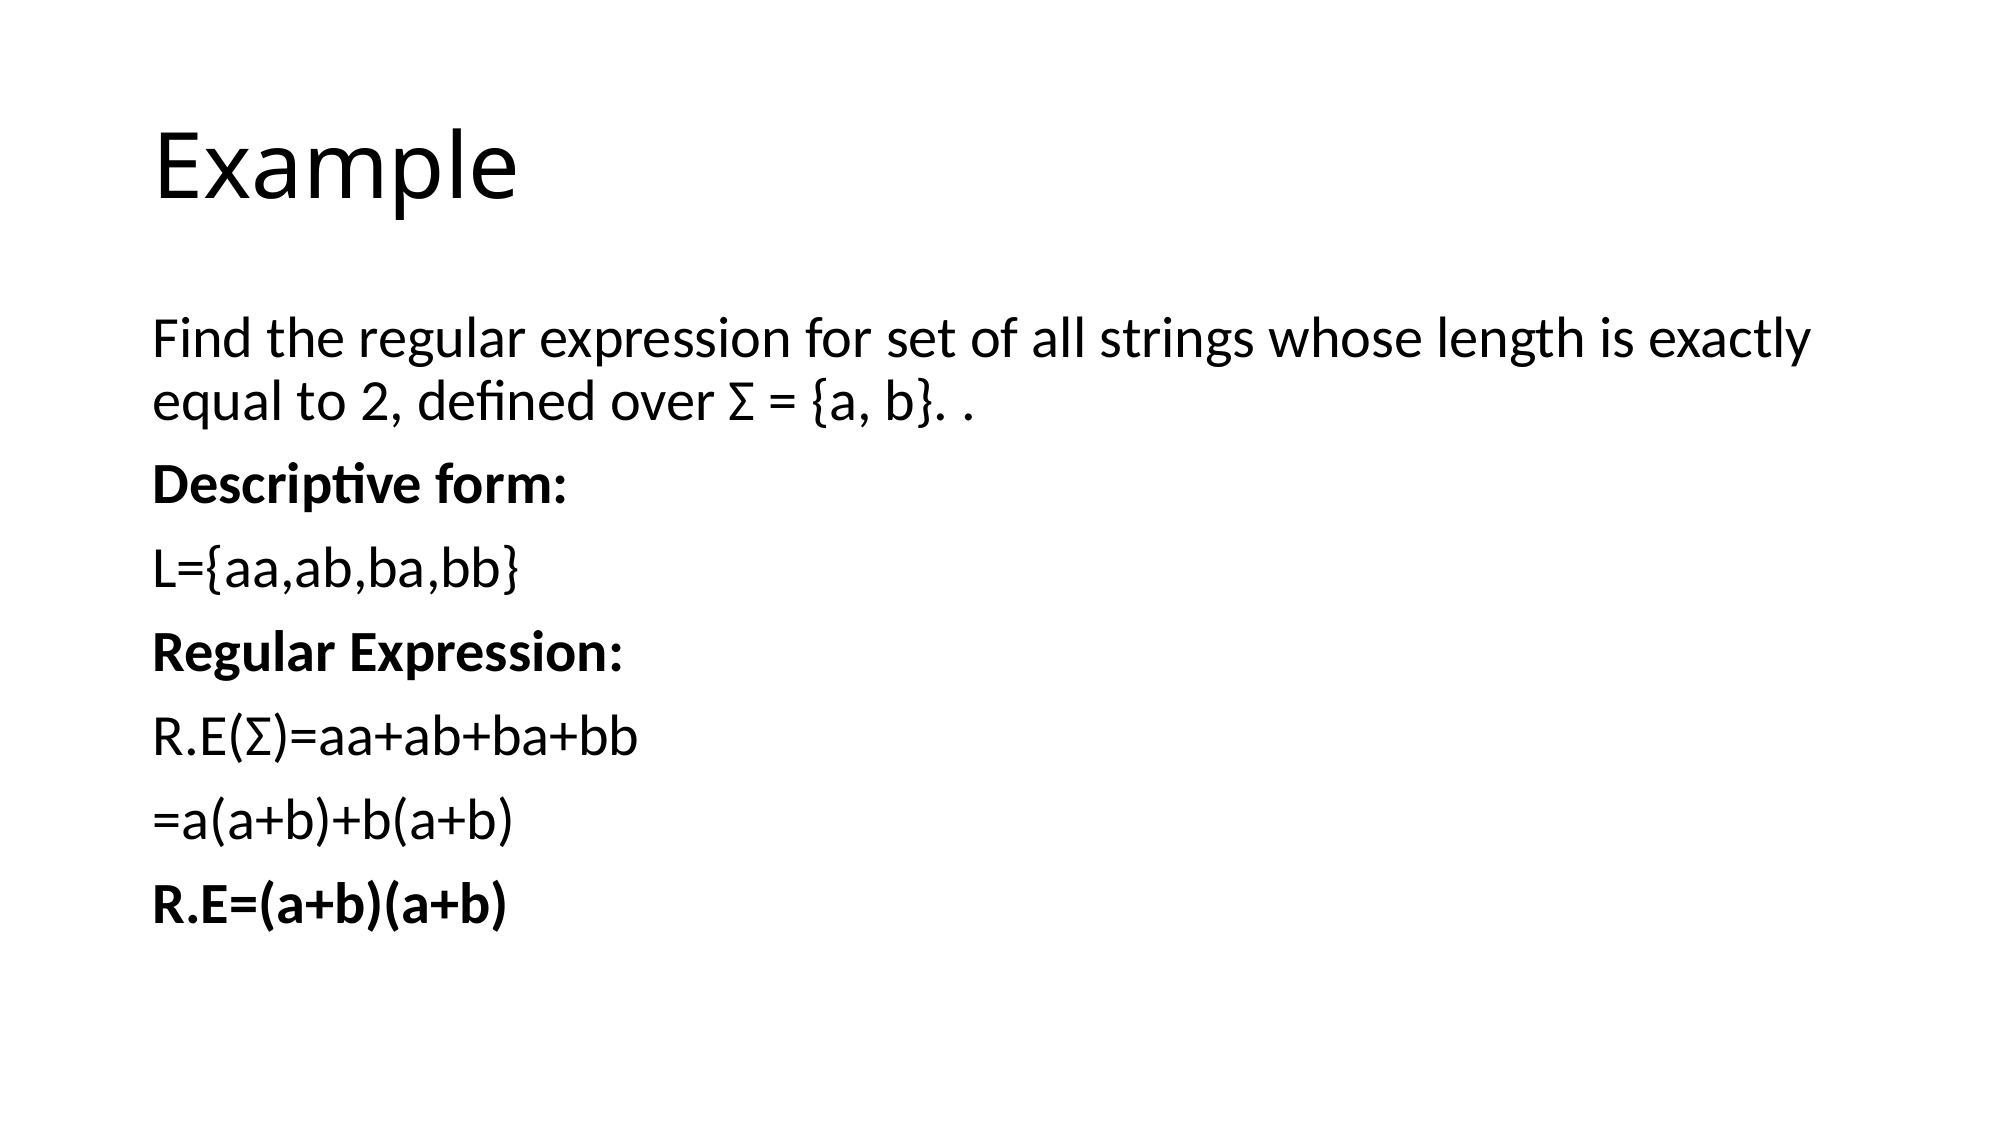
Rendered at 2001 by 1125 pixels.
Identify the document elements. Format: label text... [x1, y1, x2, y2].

list Find the regular expression for set of all strings whose length is exactly equal to 2, defined over Σ = {a, b}. . Descriptive form: L={aa,ab,ba,bb} Regular Expression: R.E(Σ)=aa+ab+ba+bb =a(a+b)+b(a+b) R.E=(a+b)(a+b) [137, 299, 1863, 1014]
title Example [137, 59, 1863, 278]
